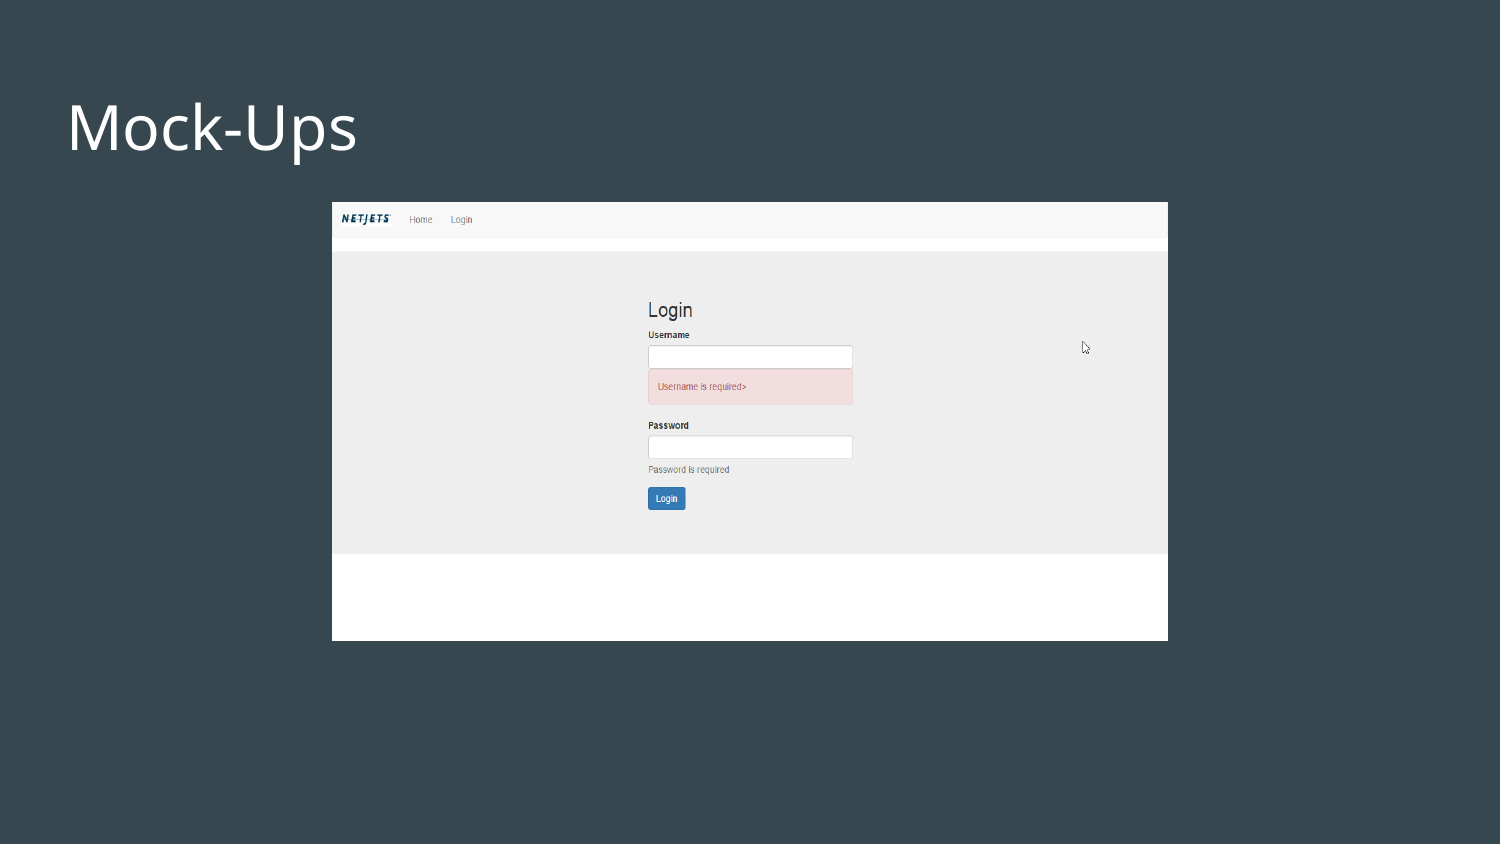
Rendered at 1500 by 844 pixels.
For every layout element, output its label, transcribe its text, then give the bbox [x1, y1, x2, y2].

title Mock-Ups [51, 72, 1449, 167]
picture [332, 202, 1168, 642]
